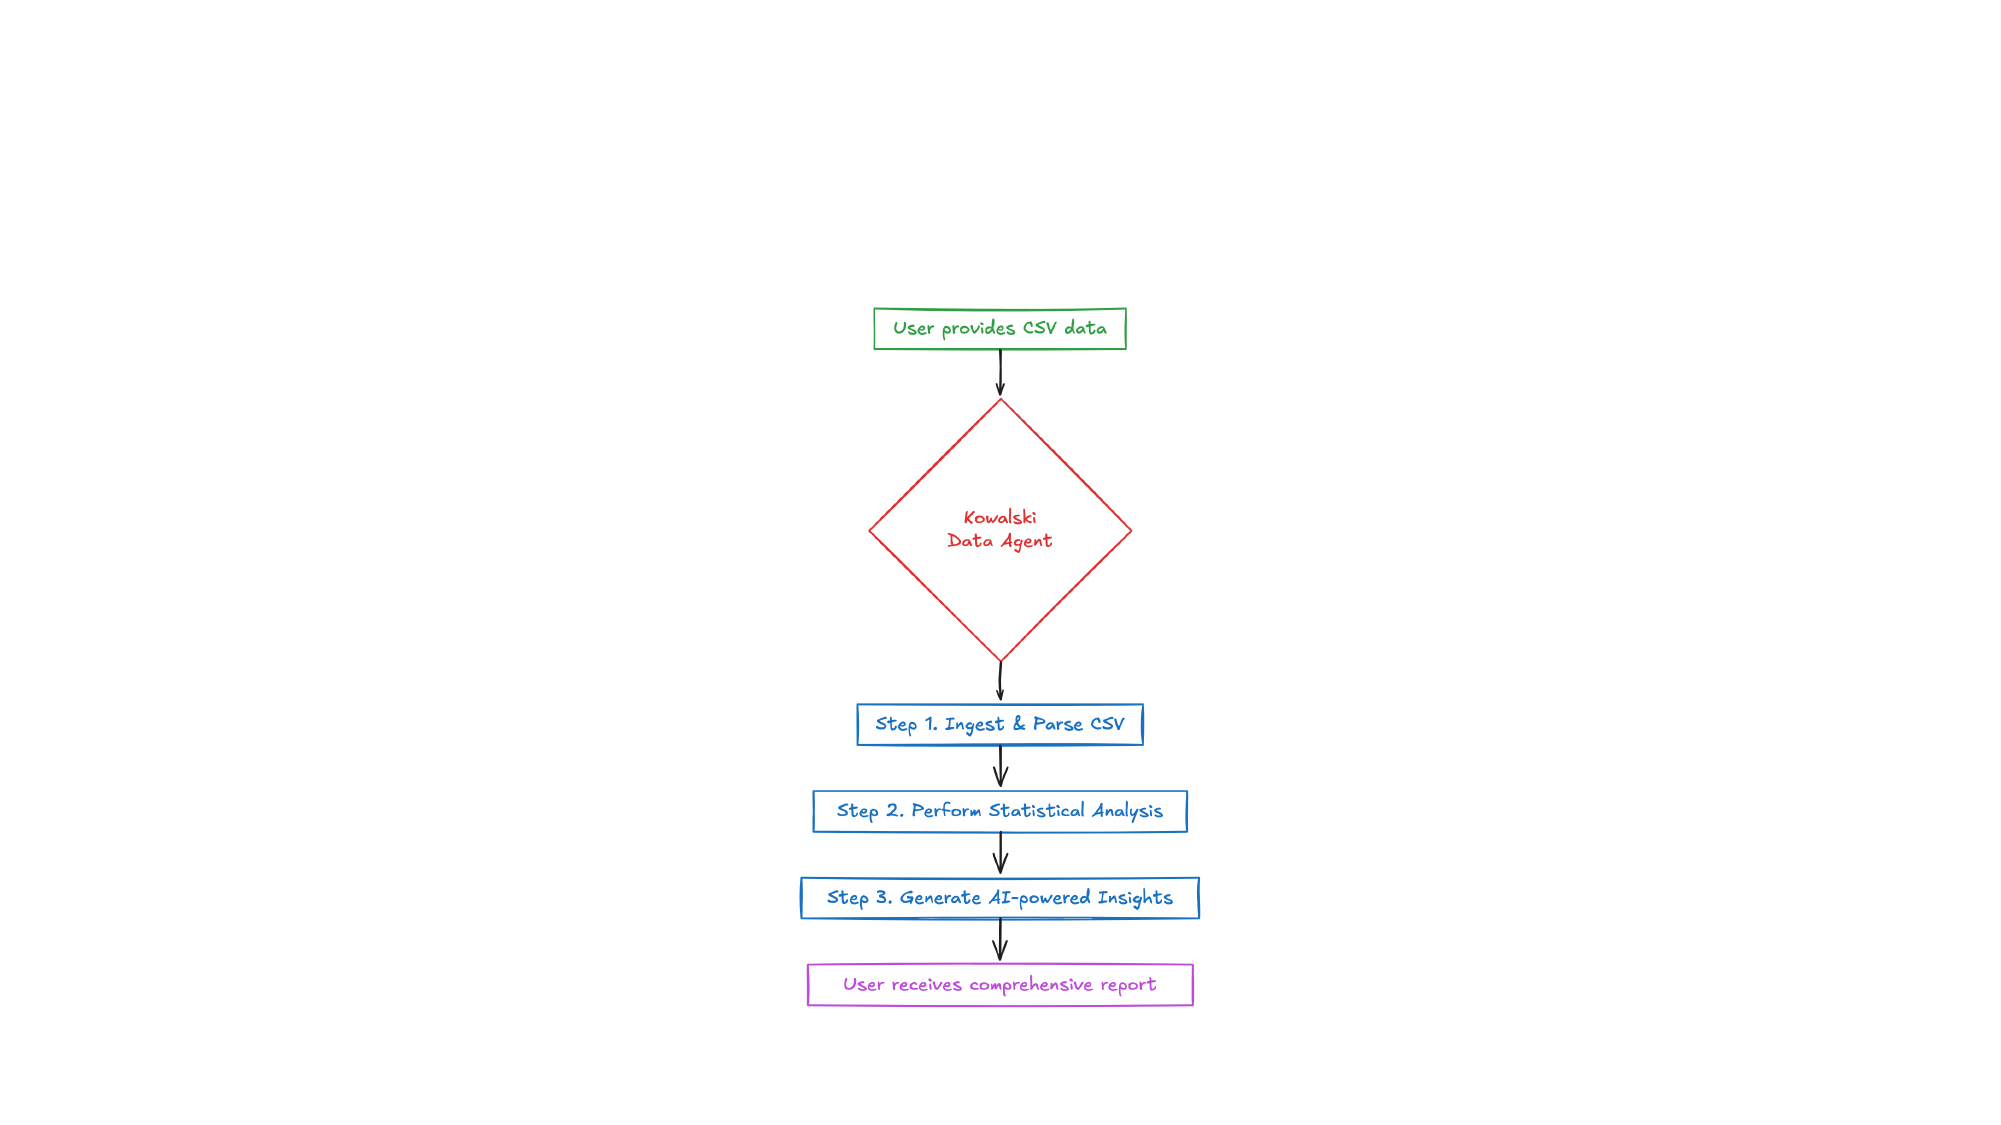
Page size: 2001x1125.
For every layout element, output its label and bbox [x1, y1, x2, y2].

list [792, 299, 1208, 1014]
